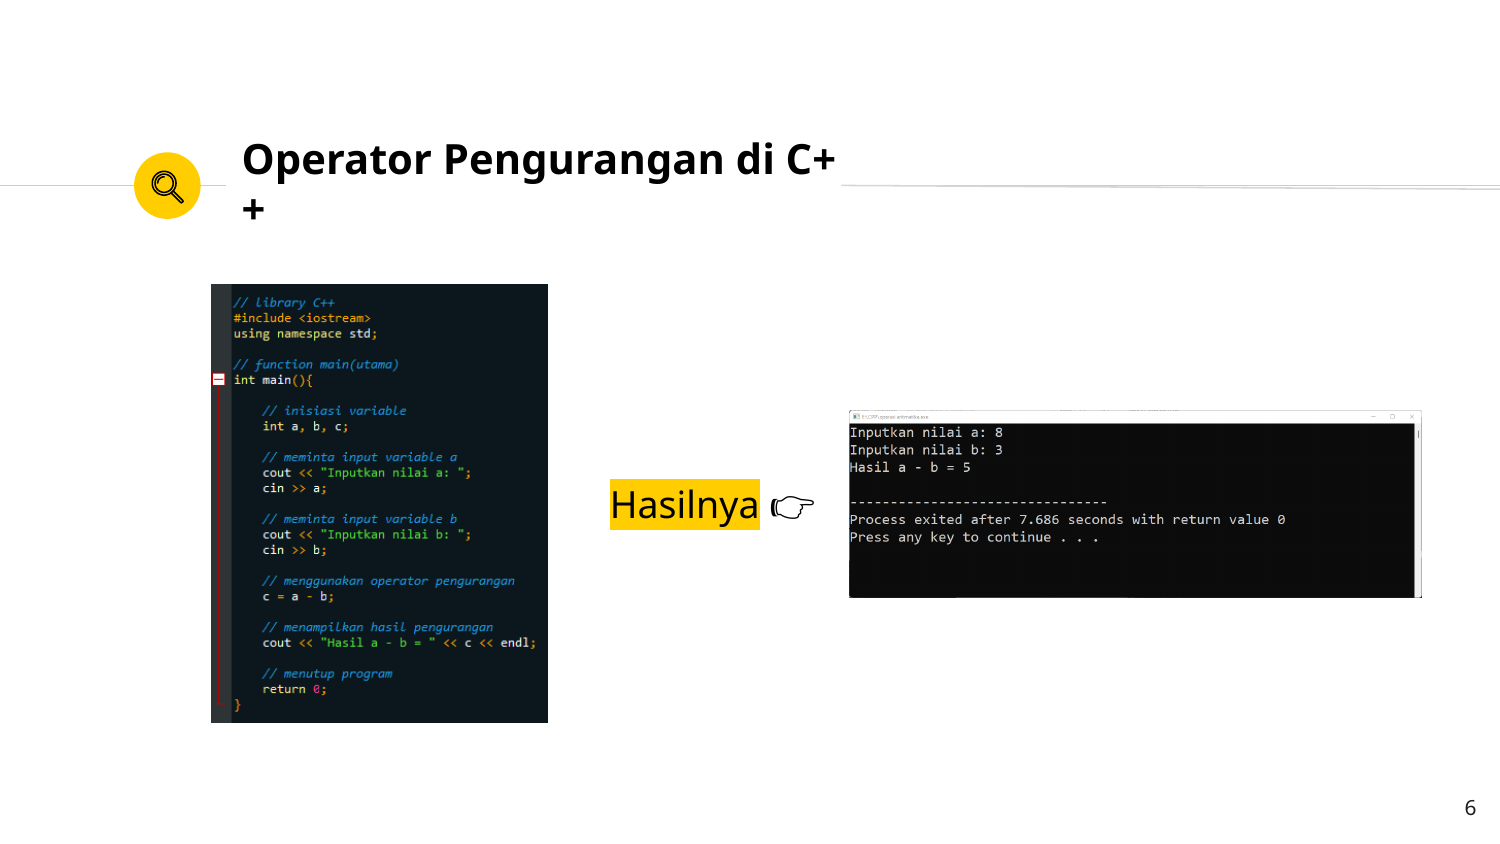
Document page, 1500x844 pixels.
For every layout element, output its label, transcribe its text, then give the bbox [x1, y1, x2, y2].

title Operator Pengurangan di C++ [226, 146, 863, 219]
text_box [152, 171, 184, 204]
text_box Hasilnya 👉 [592, 466, 833, 541]
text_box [841, 185, 1500, 191]
picture [849, 409, 1422, 598]
picture [210, 284, 548, 724]
slide_number ‹#› [1401, 779, 1492, 844]
